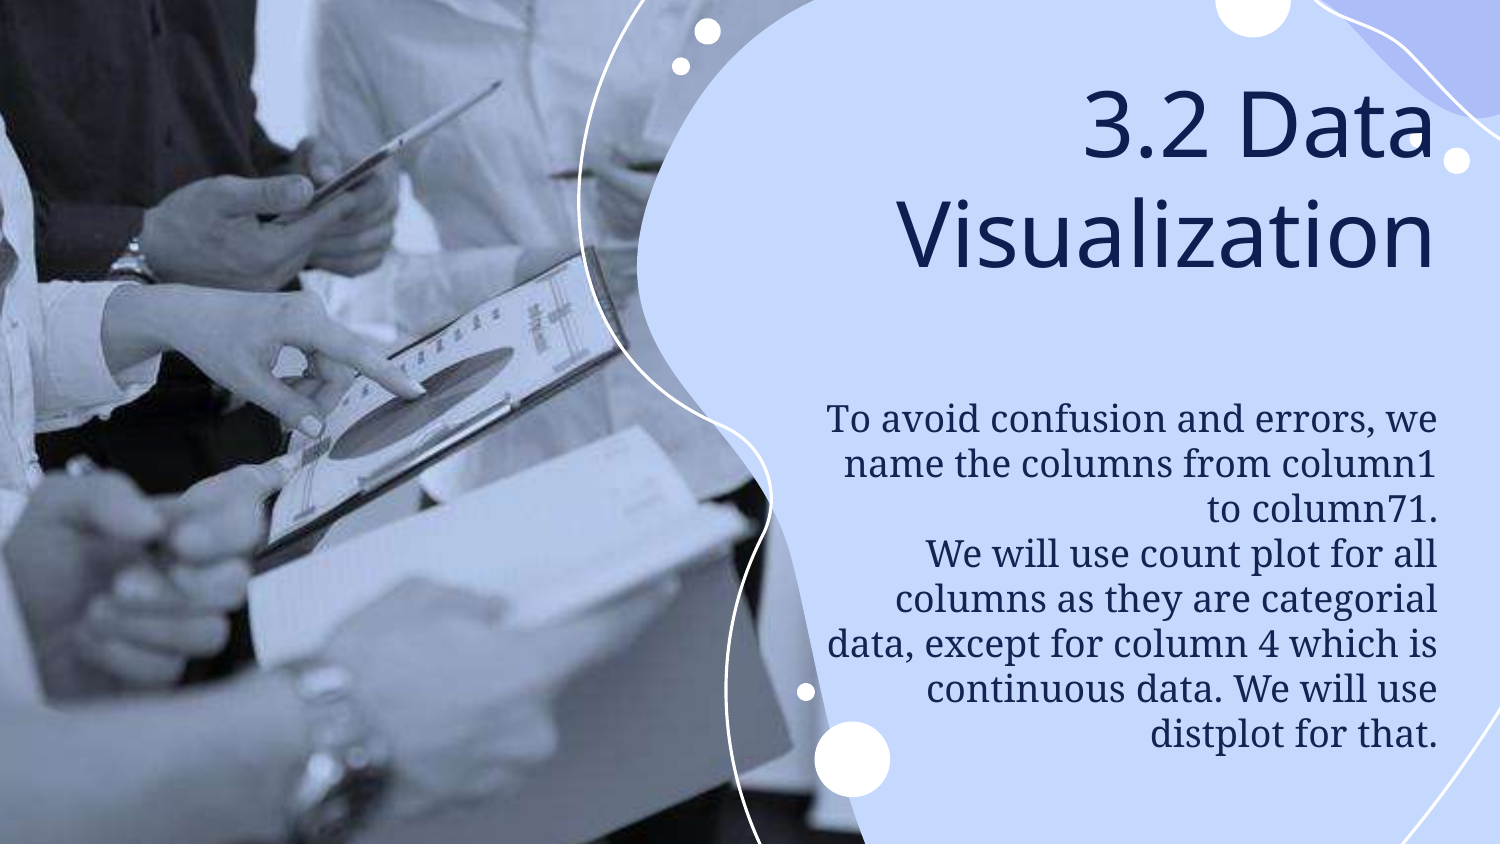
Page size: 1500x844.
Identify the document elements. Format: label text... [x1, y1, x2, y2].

text_box [980, 0, 1500, 844]
title 3.2 Data Visualization To avoid confusion and errors, we name the columns from column1 to column71. We will use count plot for all columns as they are categorial data, except for column 4 which is continuous data. We will use distplot for that. [984, 50, 1454, 308]
text_box [984, 446, 1451, 518]
picture [0, 0, 980, 844]
